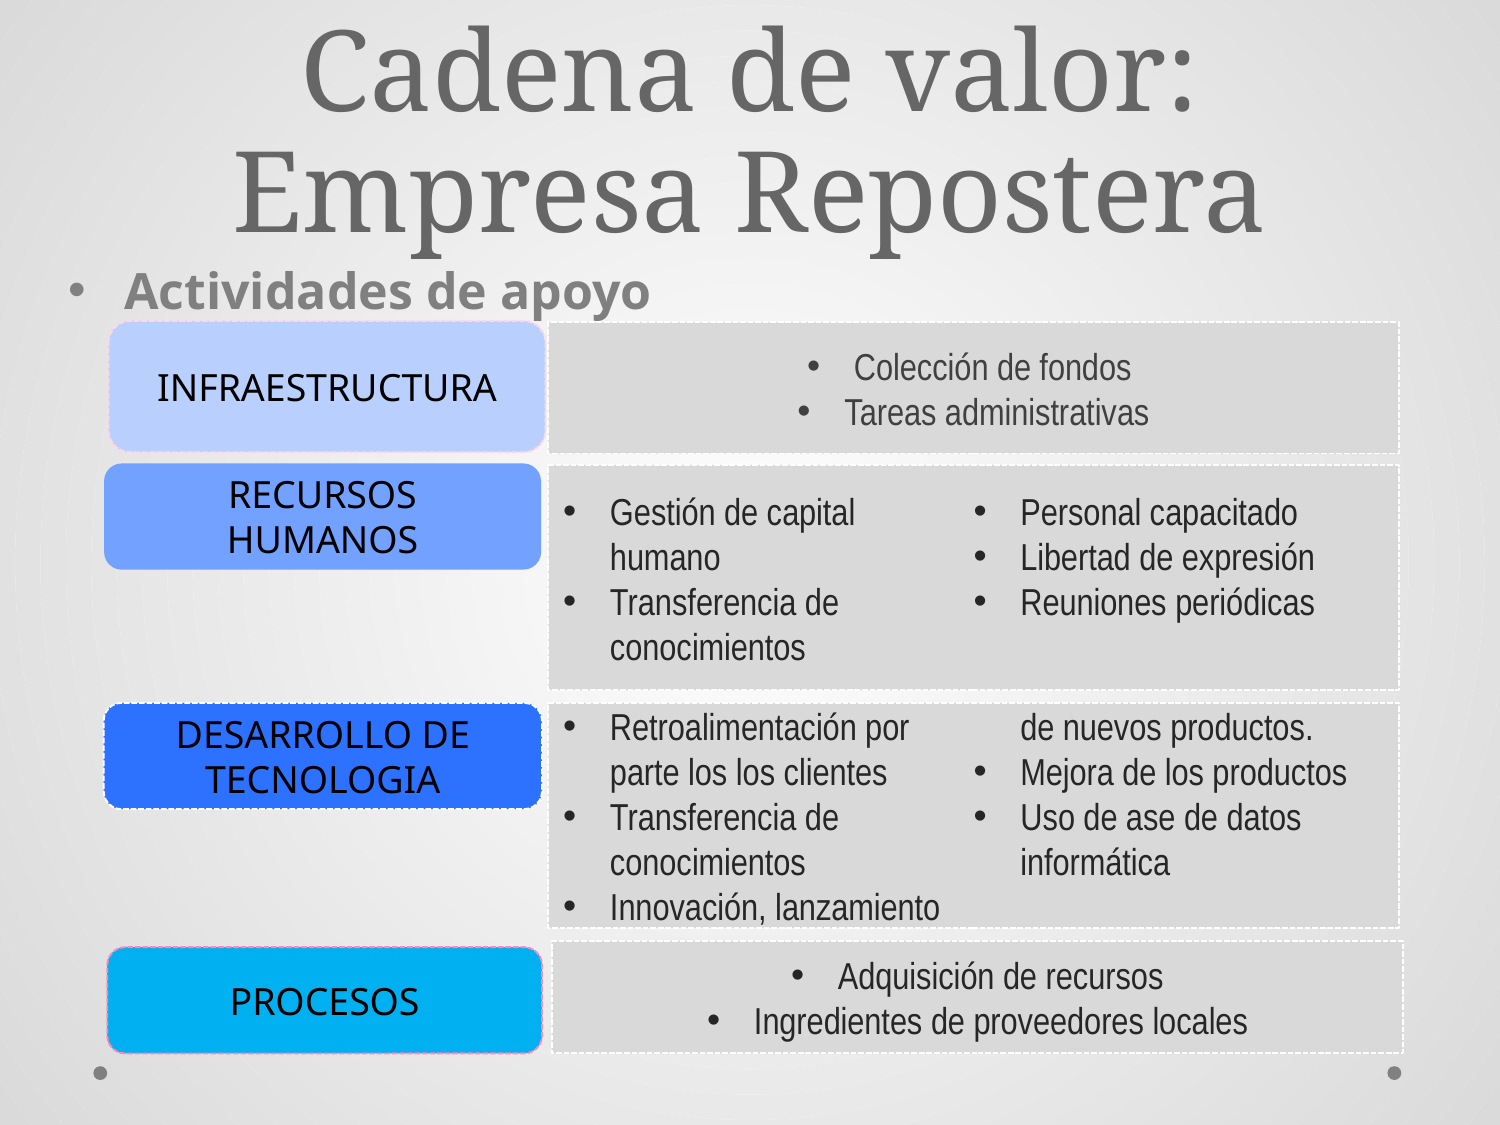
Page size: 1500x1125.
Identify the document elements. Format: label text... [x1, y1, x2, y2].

list Actividades de apoyo [53, 251, 1404, 995]
text_box INFRAESTRUCTURA [107, 319, 547, 454]
text_box Retroalimentación por parte los los clientes Transferencia de conocimientos Innovación, lanzamiento de nuevos productos. Mejora de los productos Uso de ase de datos informática [547, 702, 1400, 929]
text_box Colección de fondos Tareas administrativas [547, 321, 1400, 454]
text_box PROCESOS [106, 946, 544, 1055]
title Cadena de valor: Empresa Repostera [75, 0, 1425, 263]
text_box Adquisición de recursos Ingredientes de proveedores locales [551, 940, 1404, 1054]
text_box RECURSOS HUMANOS [103, 462, 543, 571]
text_box DESARROLLO DE TECNOLOGIA [102, 701, 543, 811]
text_box Gestión de capital humano Transferencia de conocimientos Personal capacitado Libertad de expresión Reuniones periódicas [547, 464, 1400, 691]
